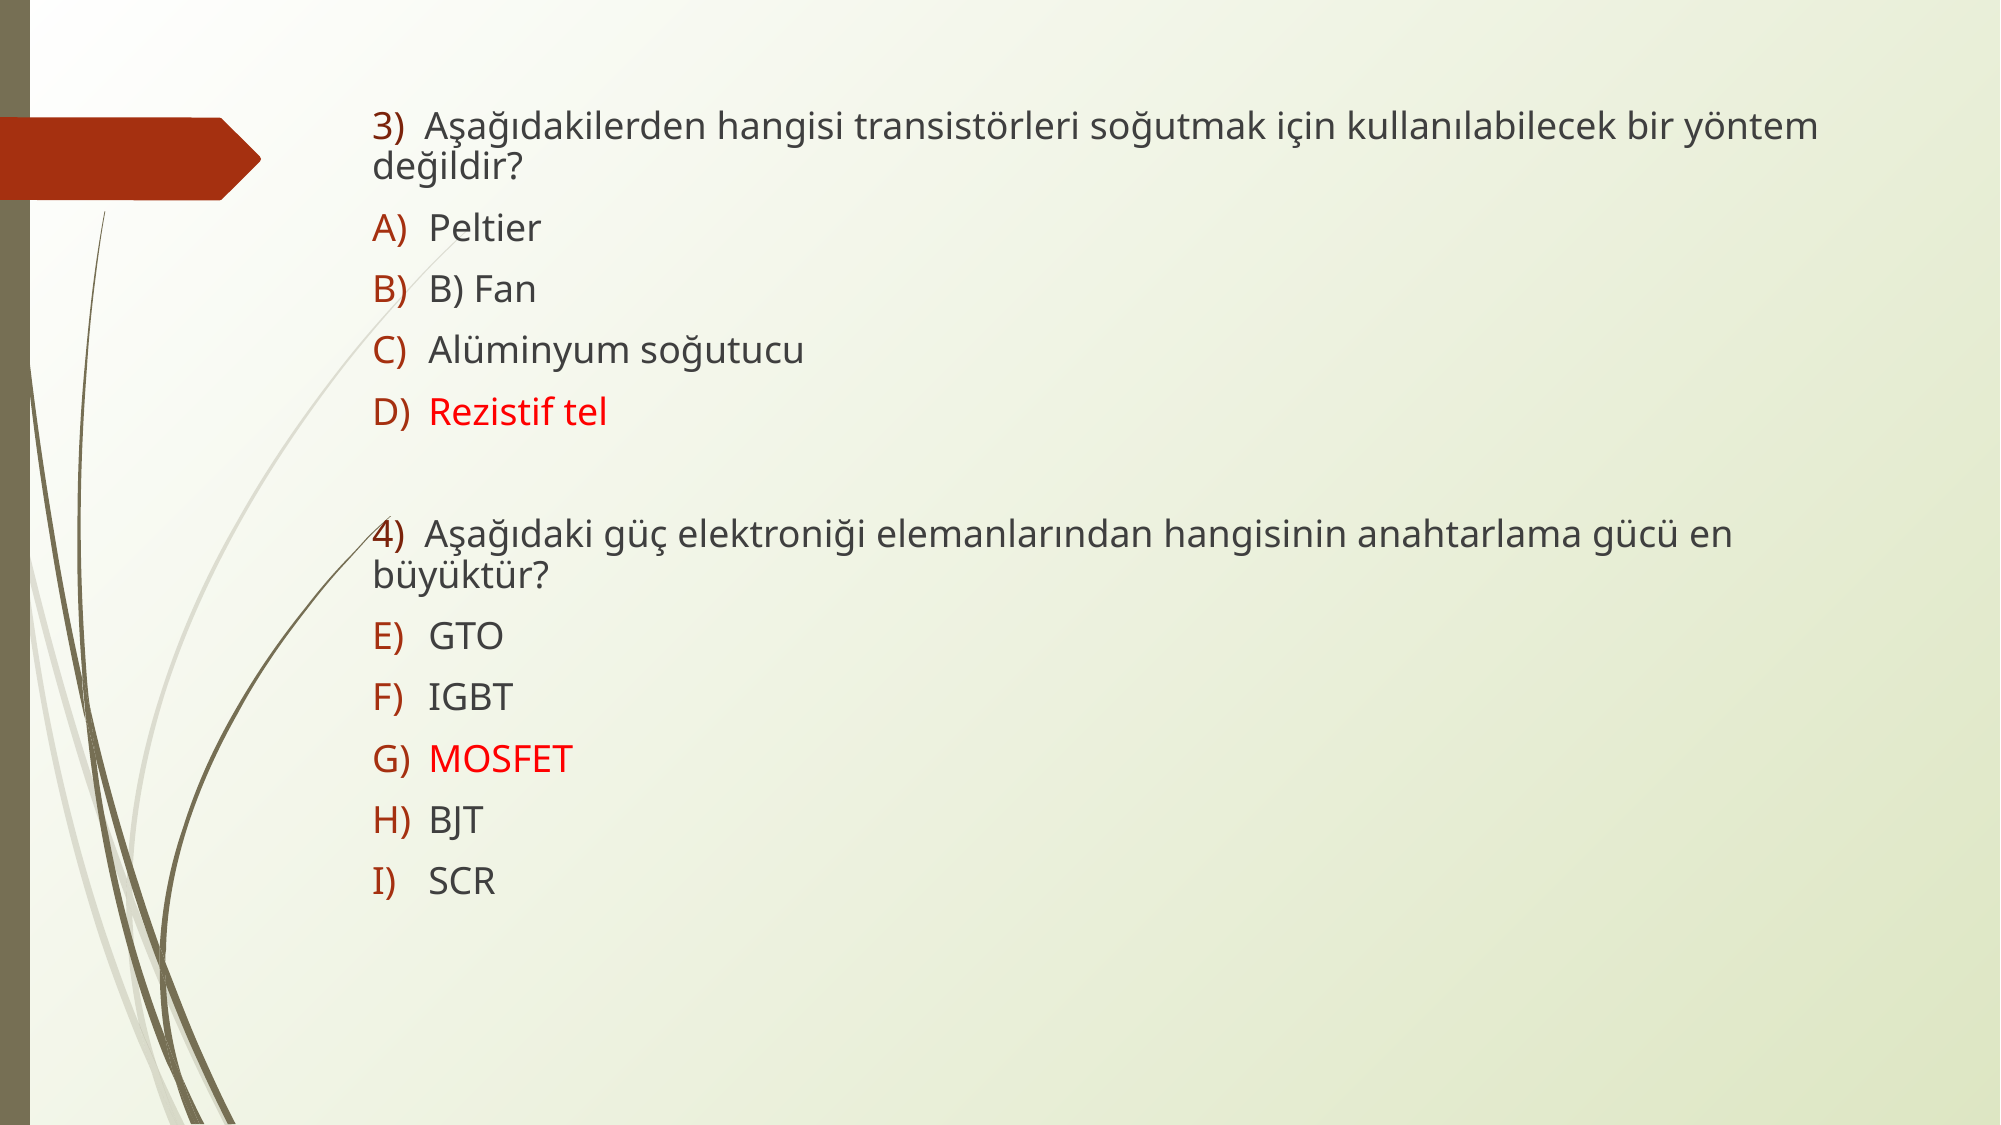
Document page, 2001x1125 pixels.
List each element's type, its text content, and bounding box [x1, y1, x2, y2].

list 3) Aşağıdakilerden hangisi transistörleri soğutmak için kullanılabilecek bir yöntem değildir? Peltier B) Fan Alüminyum soğutucu Rezistif tel 4) Aşağıdaki güç elektroniği elemanlarından hangisinin anahtarlama gücü en büyüktür? GTO IGBT MOSFET BJT SCR [357, 33, 1888, 970]
